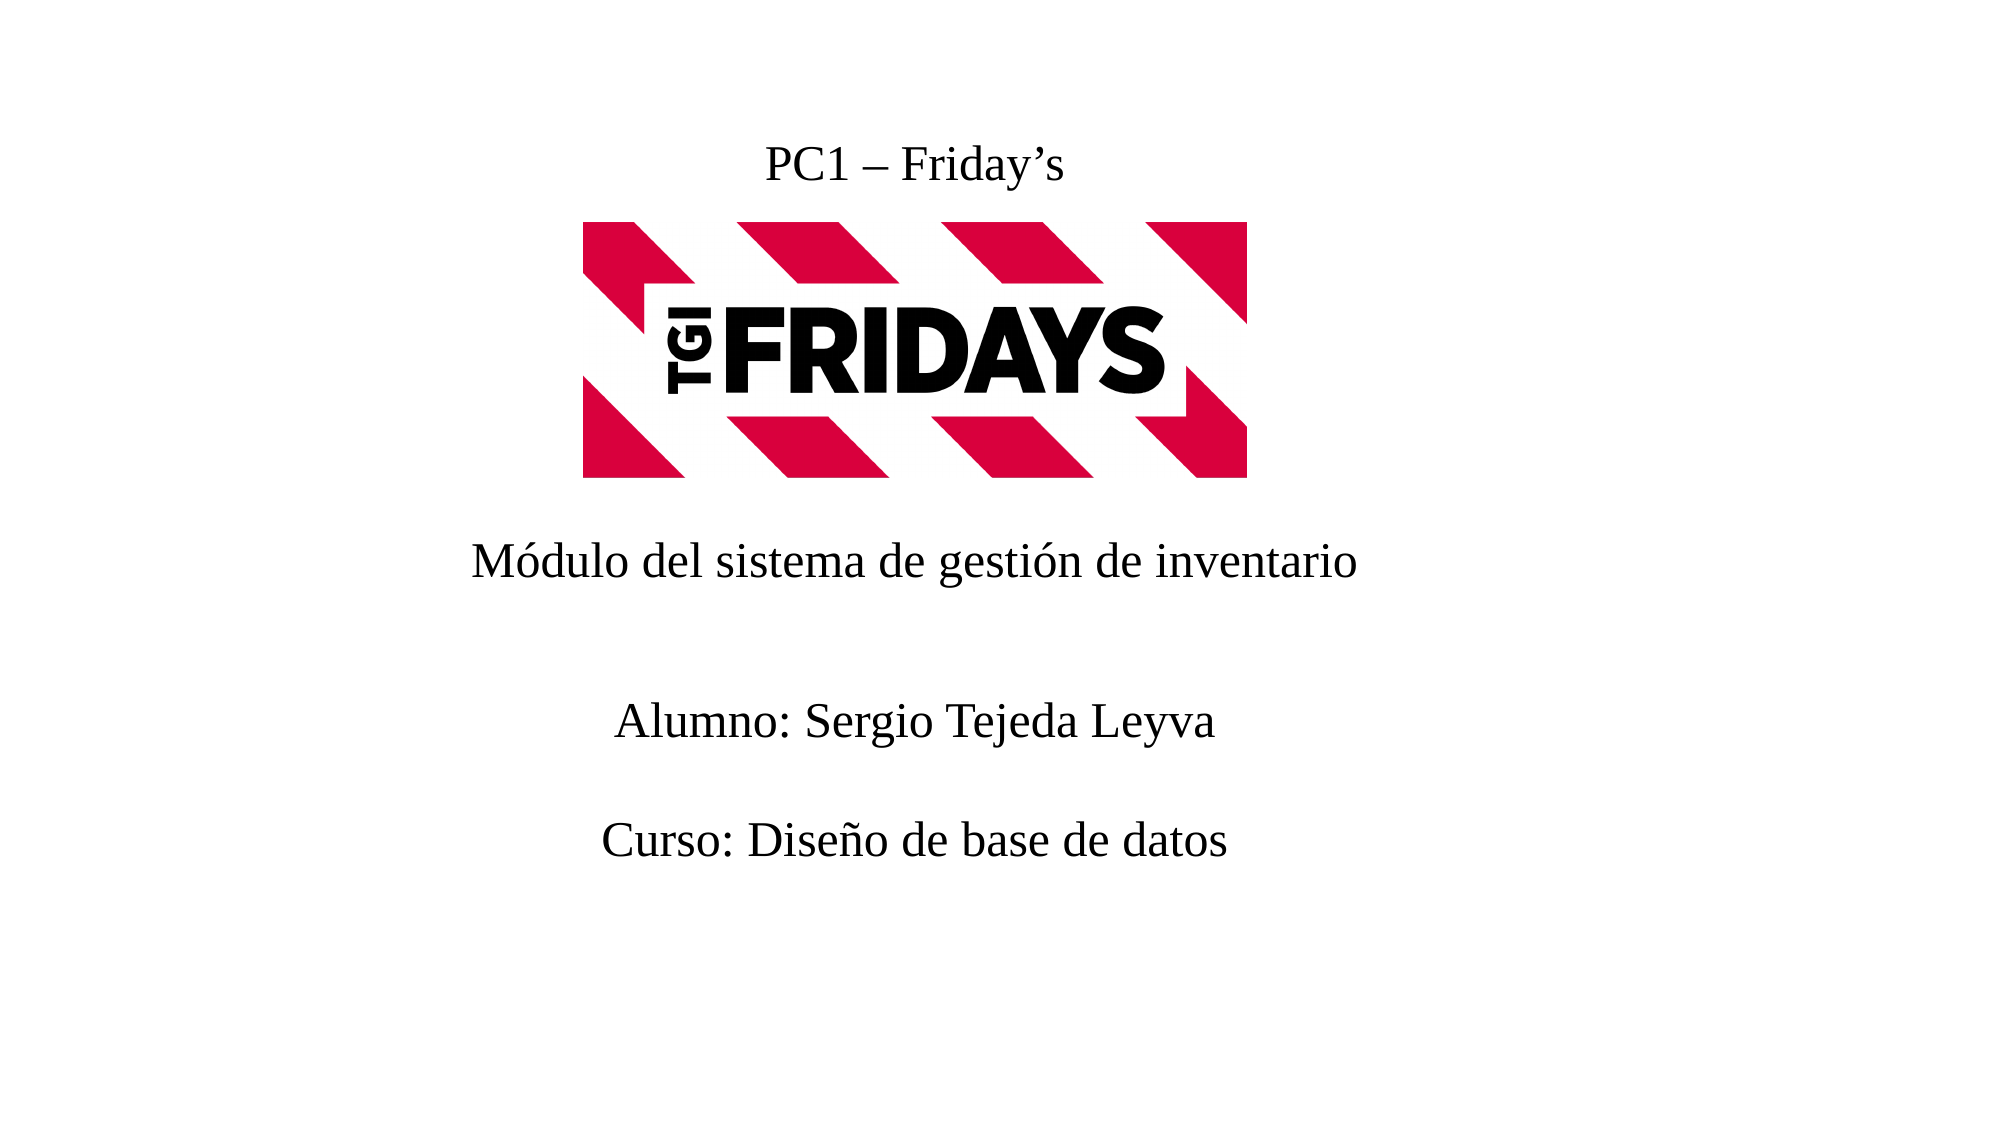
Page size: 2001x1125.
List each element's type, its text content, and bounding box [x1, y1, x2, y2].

text_box Curso: Diseño de base de datos [586, 798, 1244, 874]
text_box Alumno: Sergio Tejeda Leyva [599, 679, 1231, 755]
picture [583, 222, 1247, 478]
text_box PC1 – Friday’s [750, 122, 1080, 198]
text_box Módulo del sistema de gestión de inventario [456, 520, 1374, 595]
